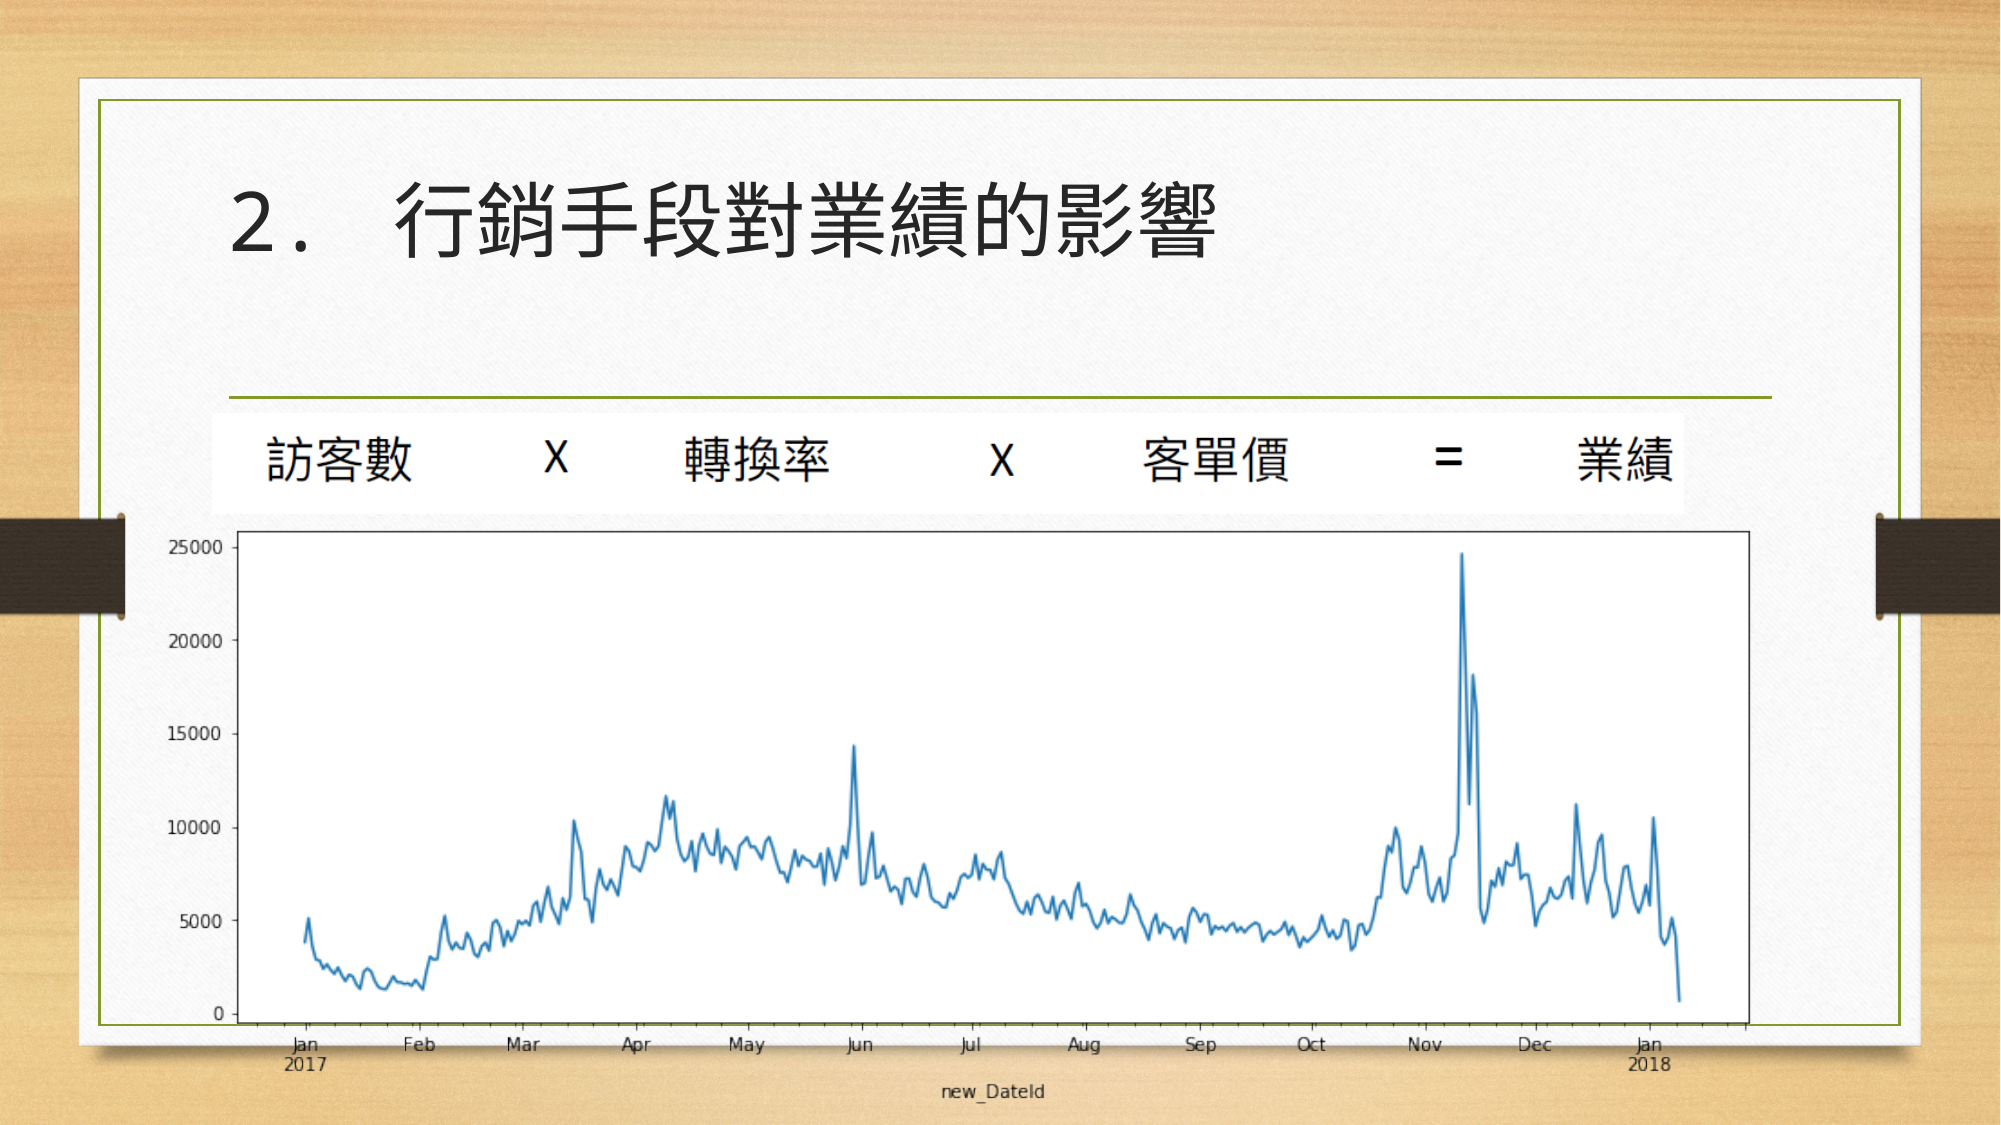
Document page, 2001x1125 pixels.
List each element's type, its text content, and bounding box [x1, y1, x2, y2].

title 2. 行銷手段對業績的影響 [212, 161, 1788, 375]
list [212, 413, 1684, 513]
picture [0, 0, 2001, 1125]
